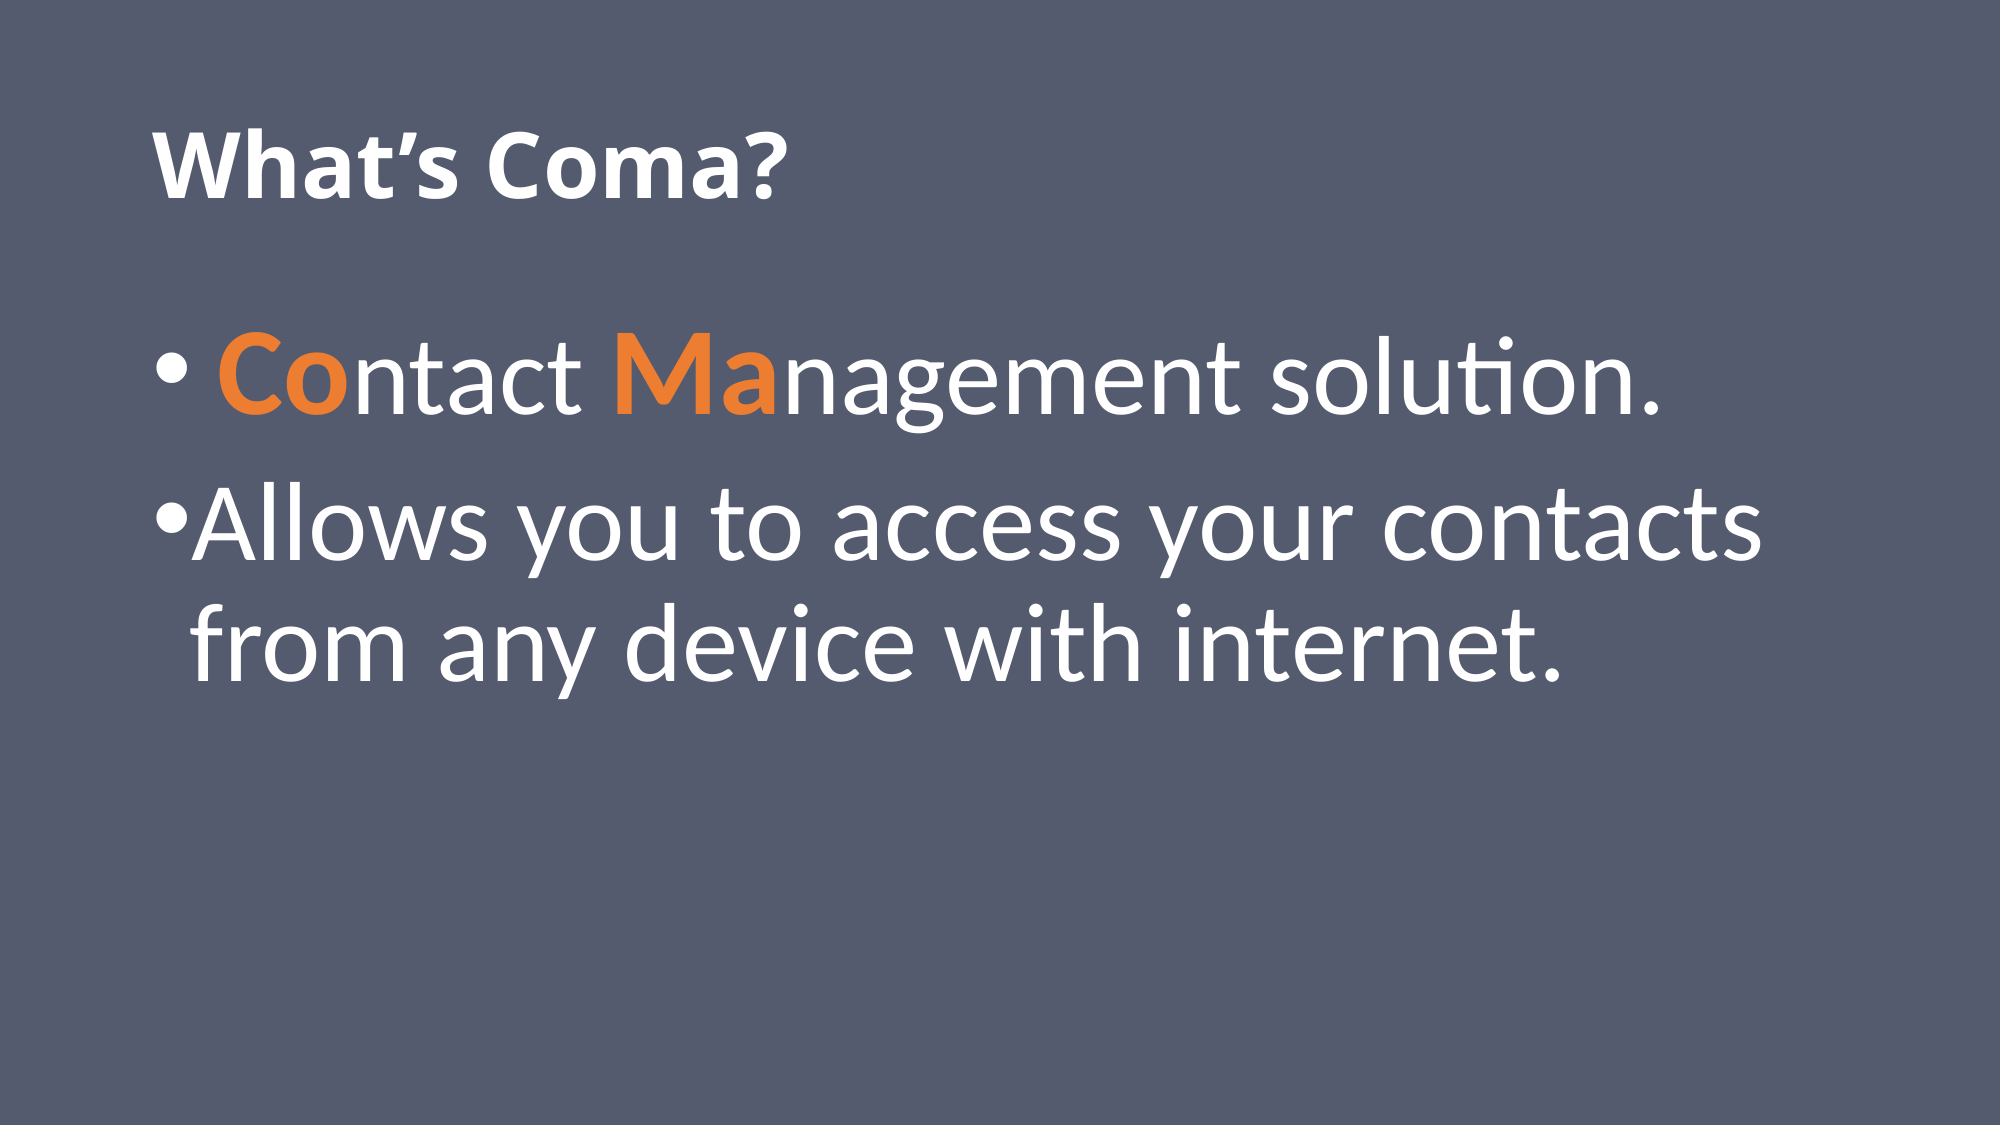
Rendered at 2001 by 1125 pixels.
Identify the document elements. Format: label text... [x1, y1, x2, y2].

title What’s Coma? [137, 59, 1863, 278]
list Contact Management solution. Allows you to access your contacts from any device with internet. [137, 299, 1863, 1014]
